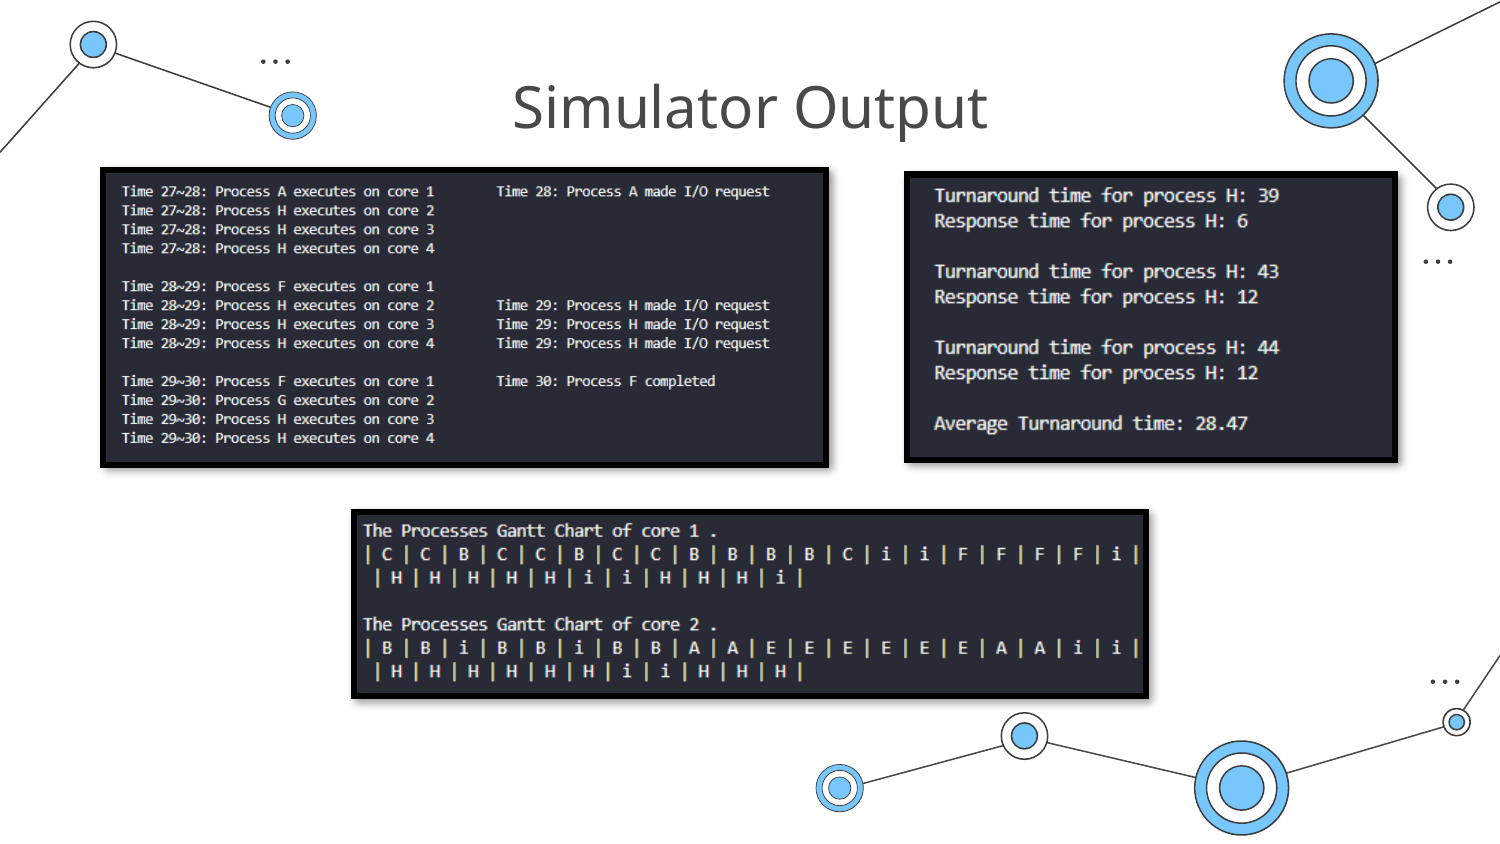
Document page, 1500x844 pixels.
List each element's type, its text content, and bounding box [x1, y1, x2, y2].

picture [909, 177, 1392, 458]
title Simulator Output [208, 55, 1293, 146]
picture [356, 514, 1144, 694]
picture [106, 172, 823, 462]
